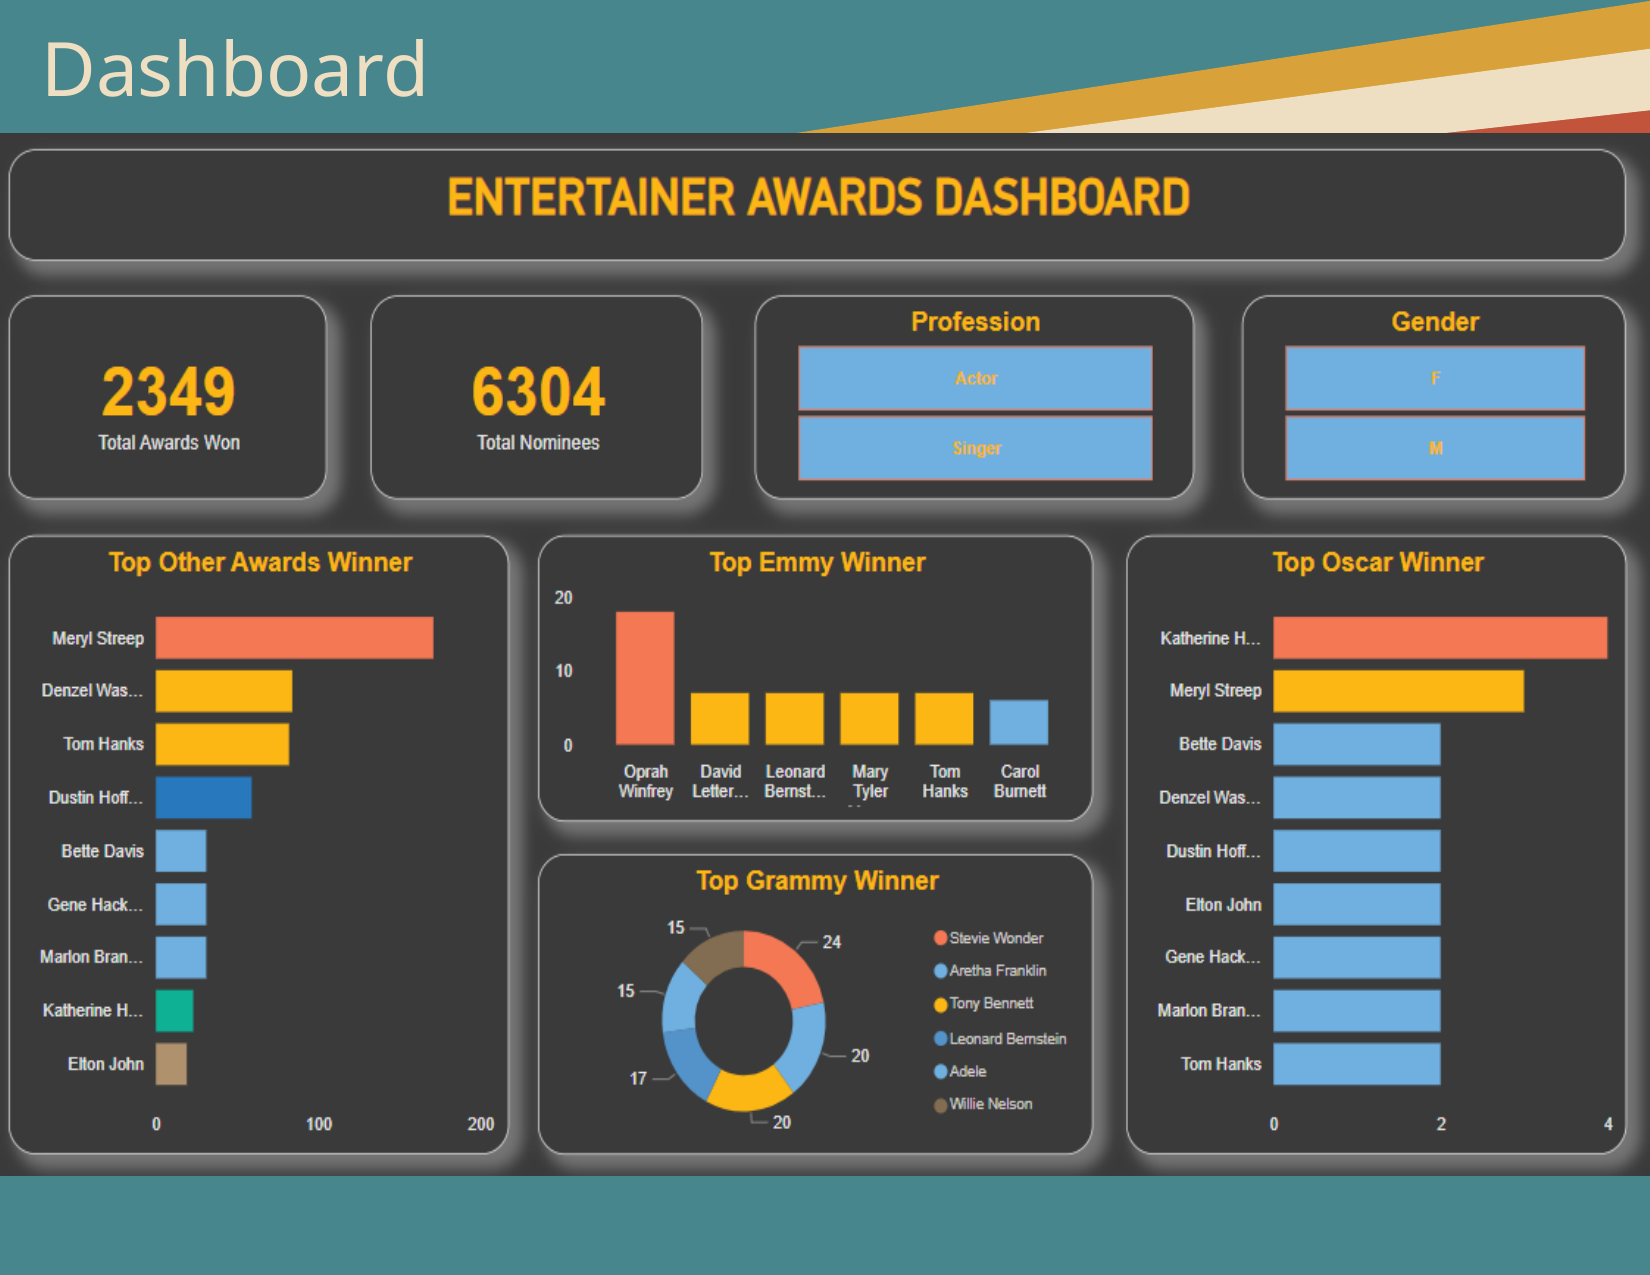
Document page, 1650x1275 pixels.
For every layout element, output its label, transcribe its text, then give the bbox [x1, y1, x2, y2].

title Dashboard [26, 11, 529, 133]
picture [0, 133, 1650, 1176]
